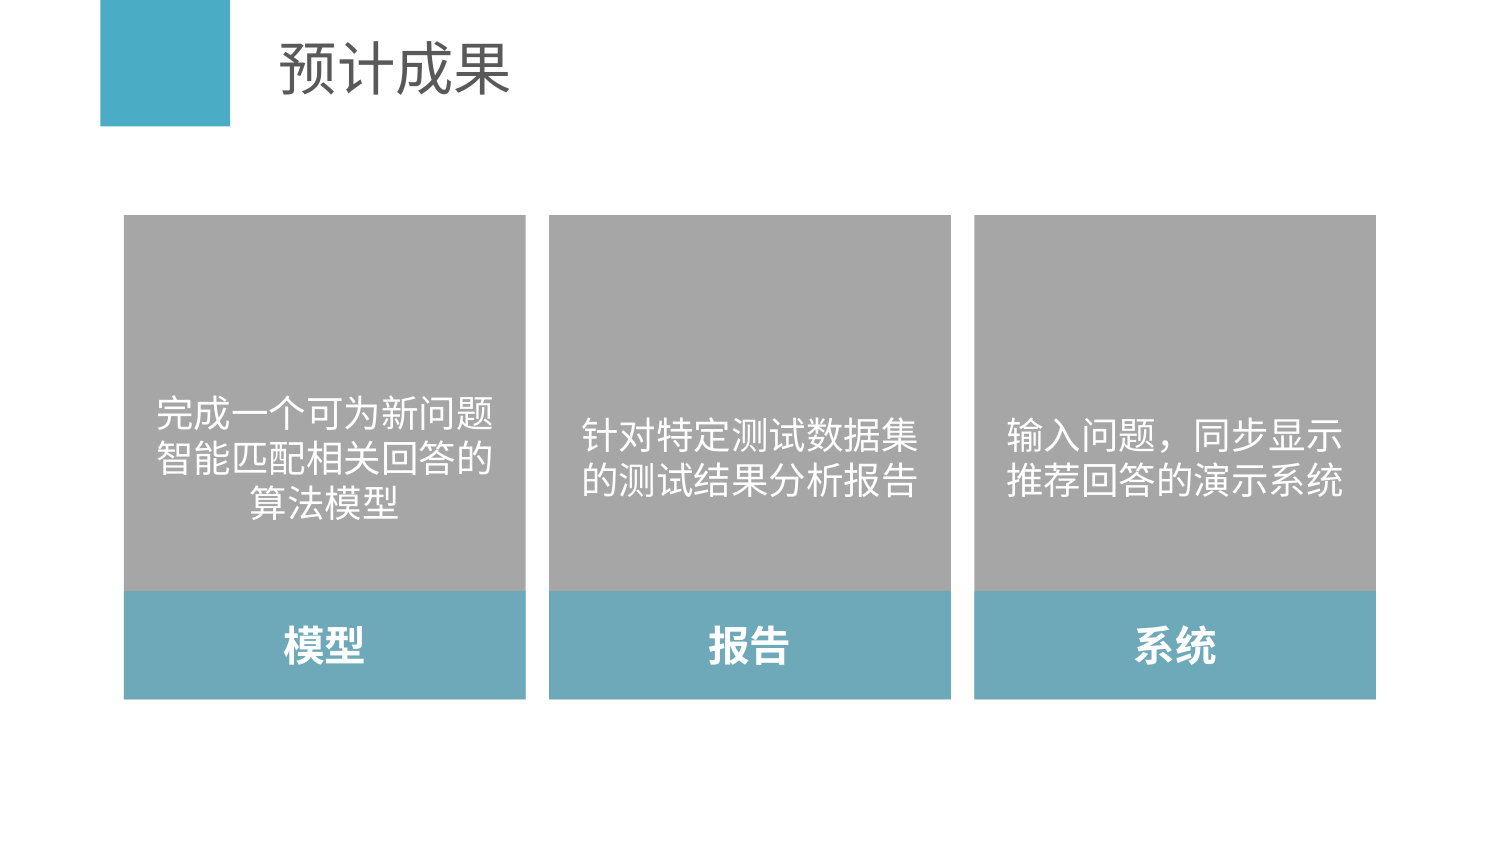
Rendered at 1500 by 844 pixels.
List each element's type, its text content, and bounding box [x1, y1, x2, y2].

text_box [123, 214, 526, 700]
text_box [548, 214, 952, 700]
title 预计成果 [263, 20, 1447, 115]
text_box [974, 214, 1377, 700]
